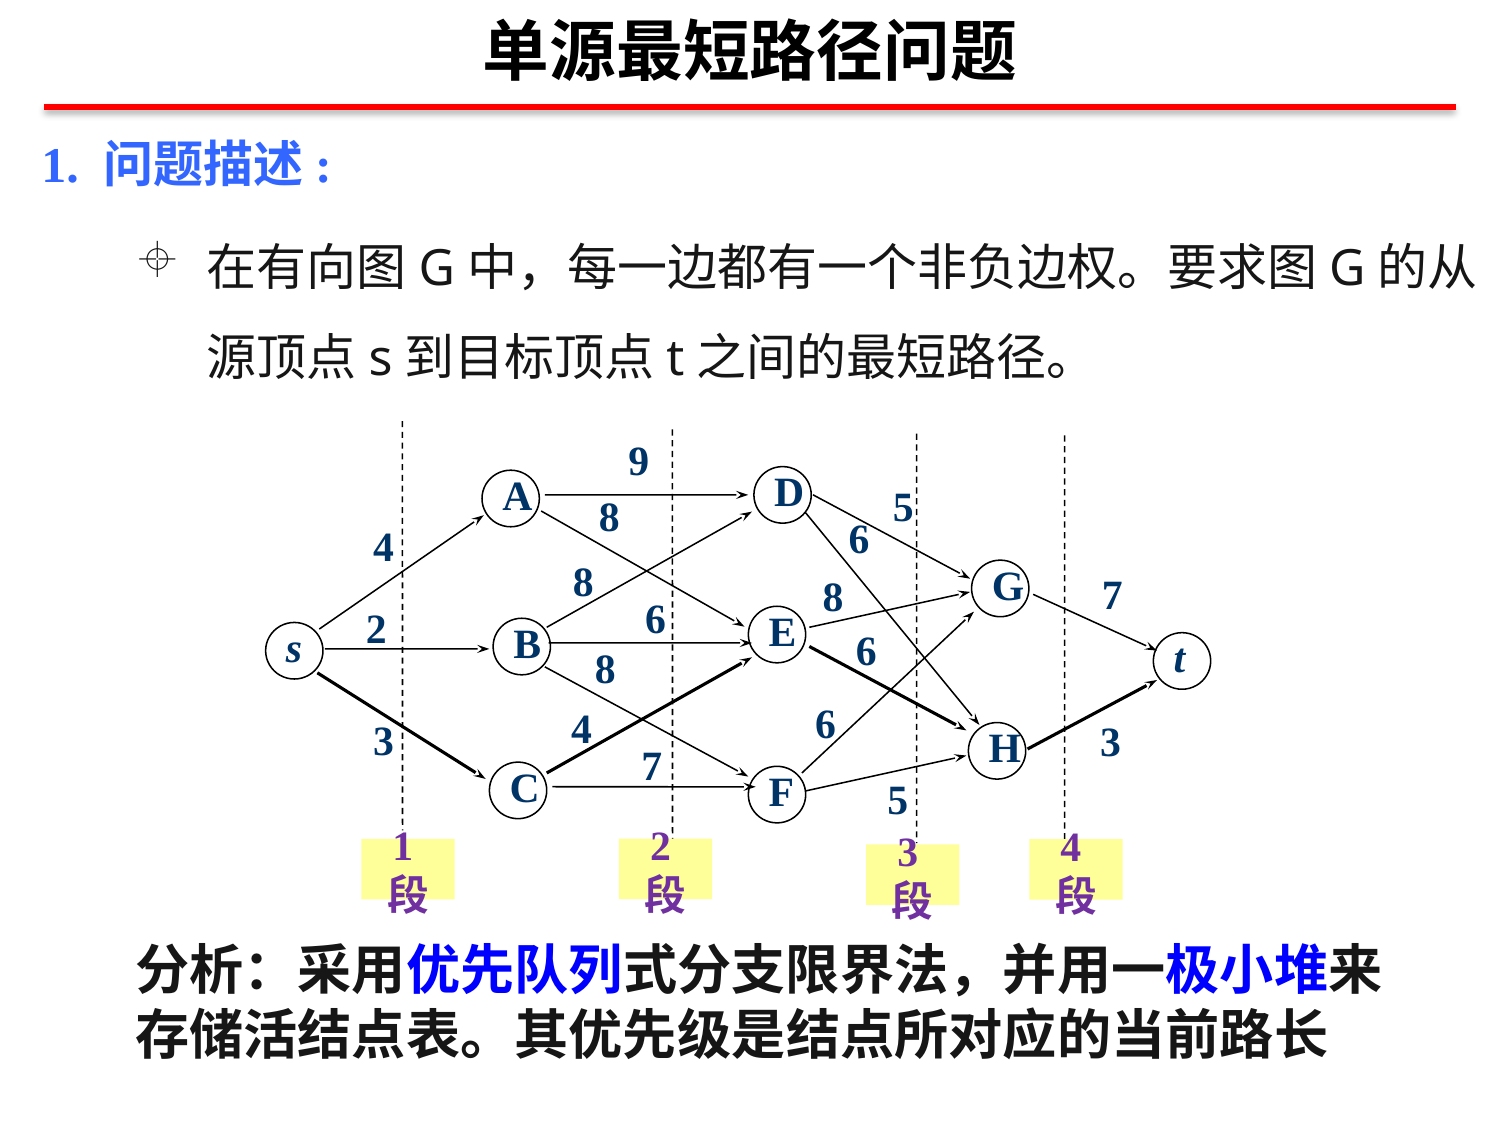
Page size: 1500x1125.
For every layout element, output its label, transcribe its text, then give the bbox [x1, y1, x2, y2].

text_box 1. 问题描述: 在有向图G中，每一边都有一个非负边权。要求图G的从源顶点s到目标顶点t之间的最短路径。 [41, 125, 1483, 1059]
title 单源最短路径问题 [0, 1, 1500, 108]
text_box 分析：采用优先队列式分支限界法，并用一极小堆来存储活结点表。其优先级是结点所对应的当前路长 [120, 928, 1434, 1073]
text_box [265, 420, 1211, 944]
